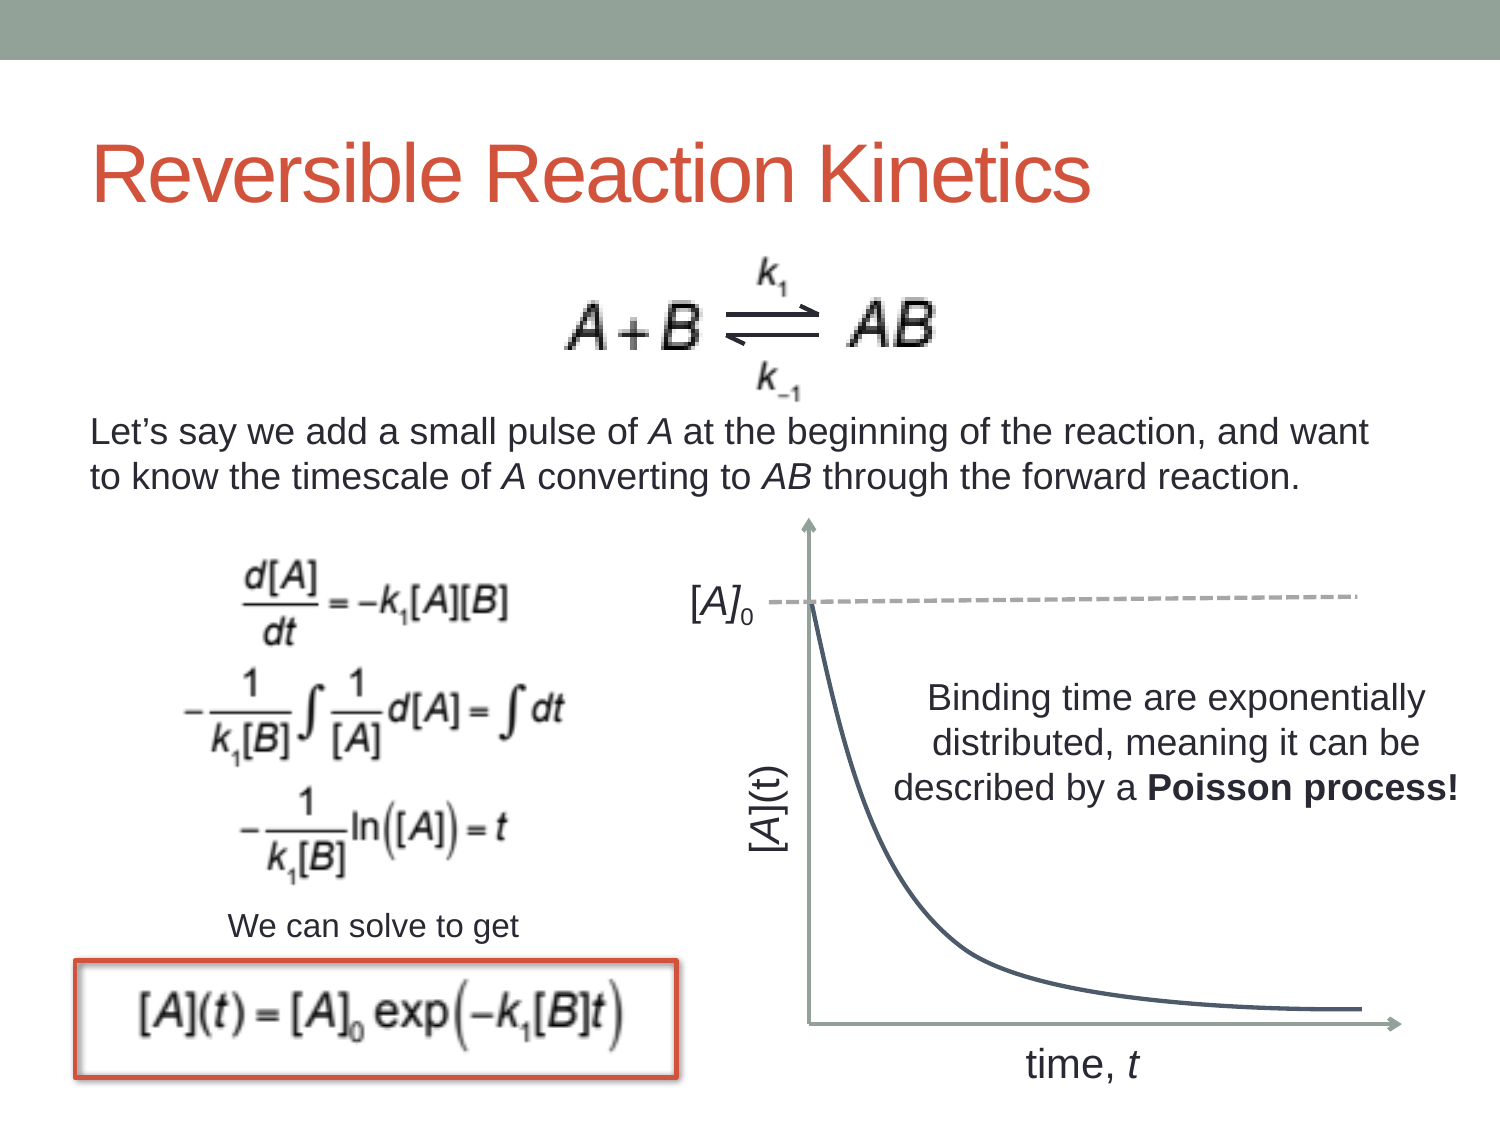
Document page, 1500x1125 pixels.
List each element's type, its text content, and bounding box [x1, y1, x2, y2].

text_box Let’s say we add a small pulse of A at the beginning of the reaction, and want to know the timescale of A converting to AB through the forward reaction. [74, 399, 1425, 505]
text_box [817, 608, 1362, 1012]
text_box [770, 596, 1358, 600]
title Reversible Reaction Kinetics [75, 87, 1425, 250]
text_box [236, 544, 511, 649]
text_box [74, 960, 677, 1078]
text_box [557, 243, 937, 407]
text_box Binding time are exponentially distributed, meaning it can be described by a Poisson process! [874, 665, 1479, 816]
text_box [179, 652, 568, 770]
text_box [A]0 [674, 566, 769, 638]
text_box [133, 971, 631, 1062]
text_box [235, 770, 513, 889]
text_box [A](t) [730, 749, 795, 882]
text_box time, t [1010, 1033, 1154, 1095]
text_box We can solve to get [211, 896, 537, 952]
